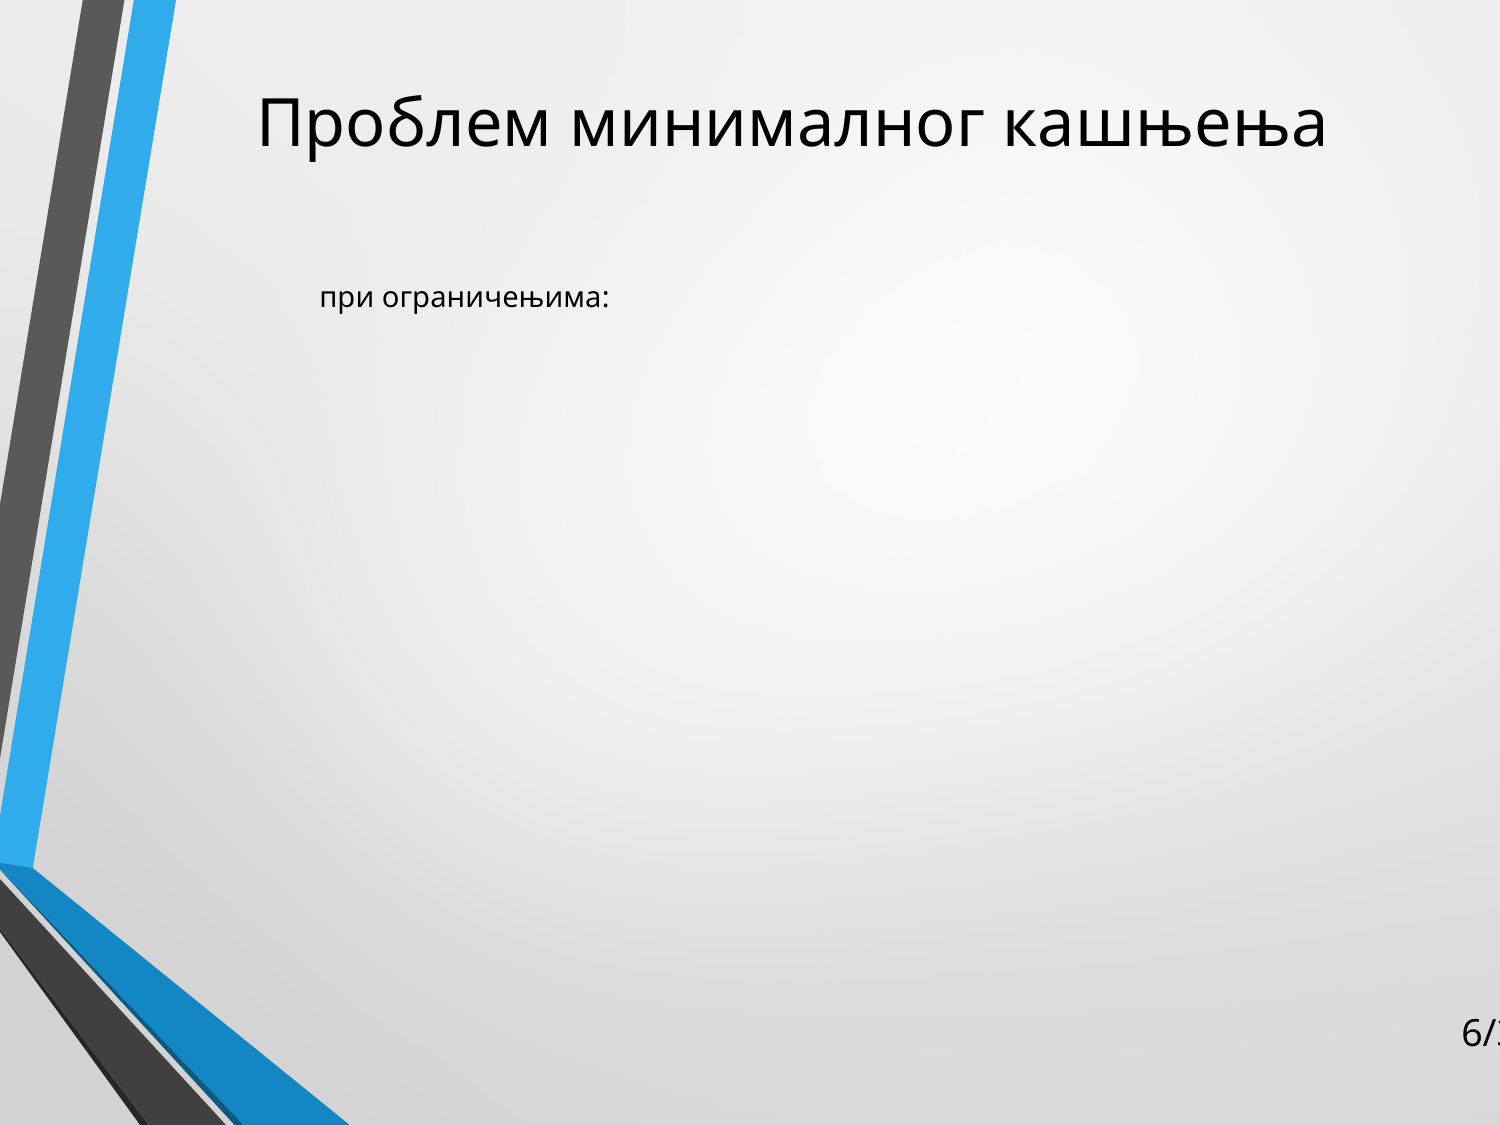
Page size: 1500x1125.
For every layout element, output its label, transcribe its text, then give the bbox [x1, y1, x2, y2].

title Проблем минималног кашњења [161, 0, 1425, 240]
